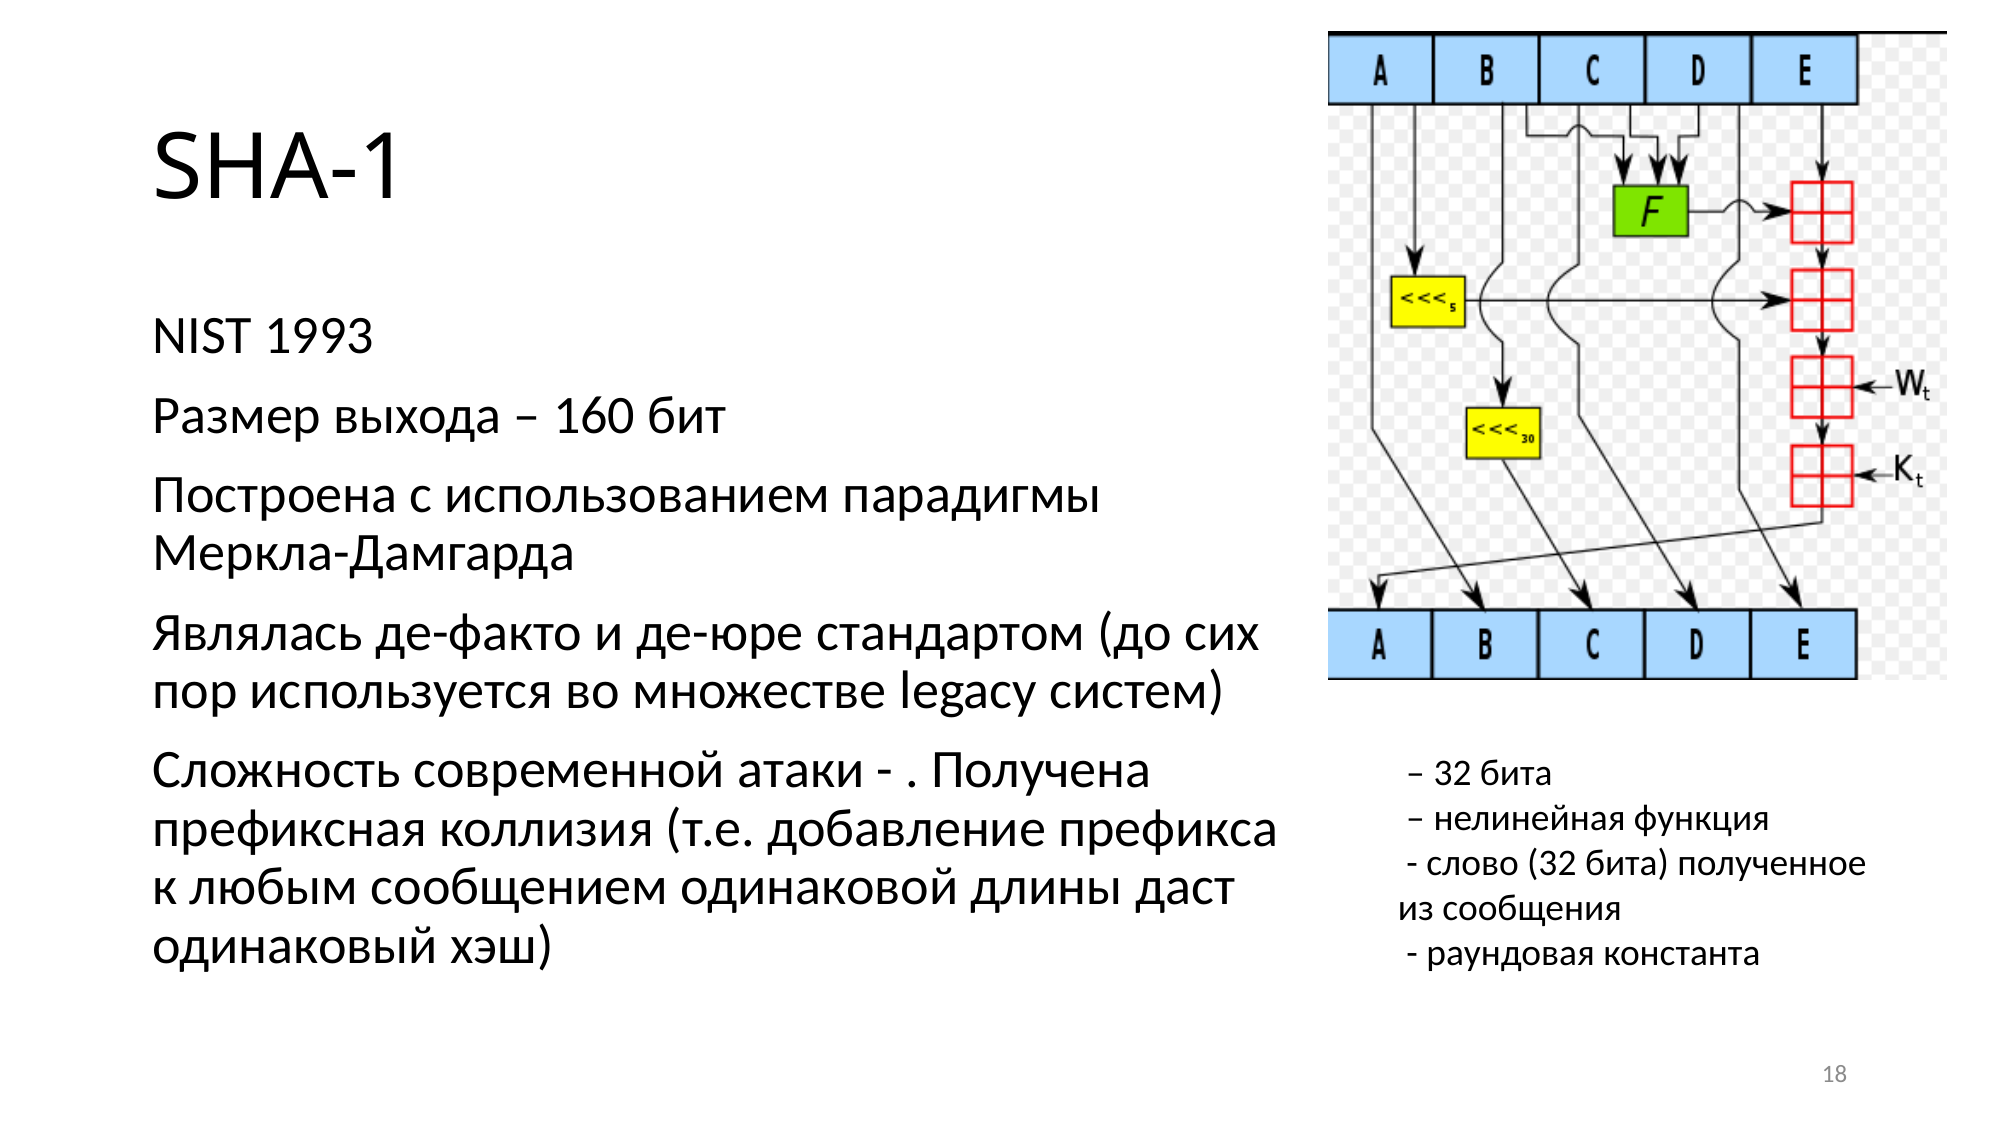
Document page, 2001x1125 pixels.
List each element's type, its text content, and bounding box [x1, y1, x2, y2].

title SHA-1 [137, 59, 1328, 278]
slide_number 18 [1412, 1042, 1863, 1103]
picture [1328, 30, 1947, 680]
